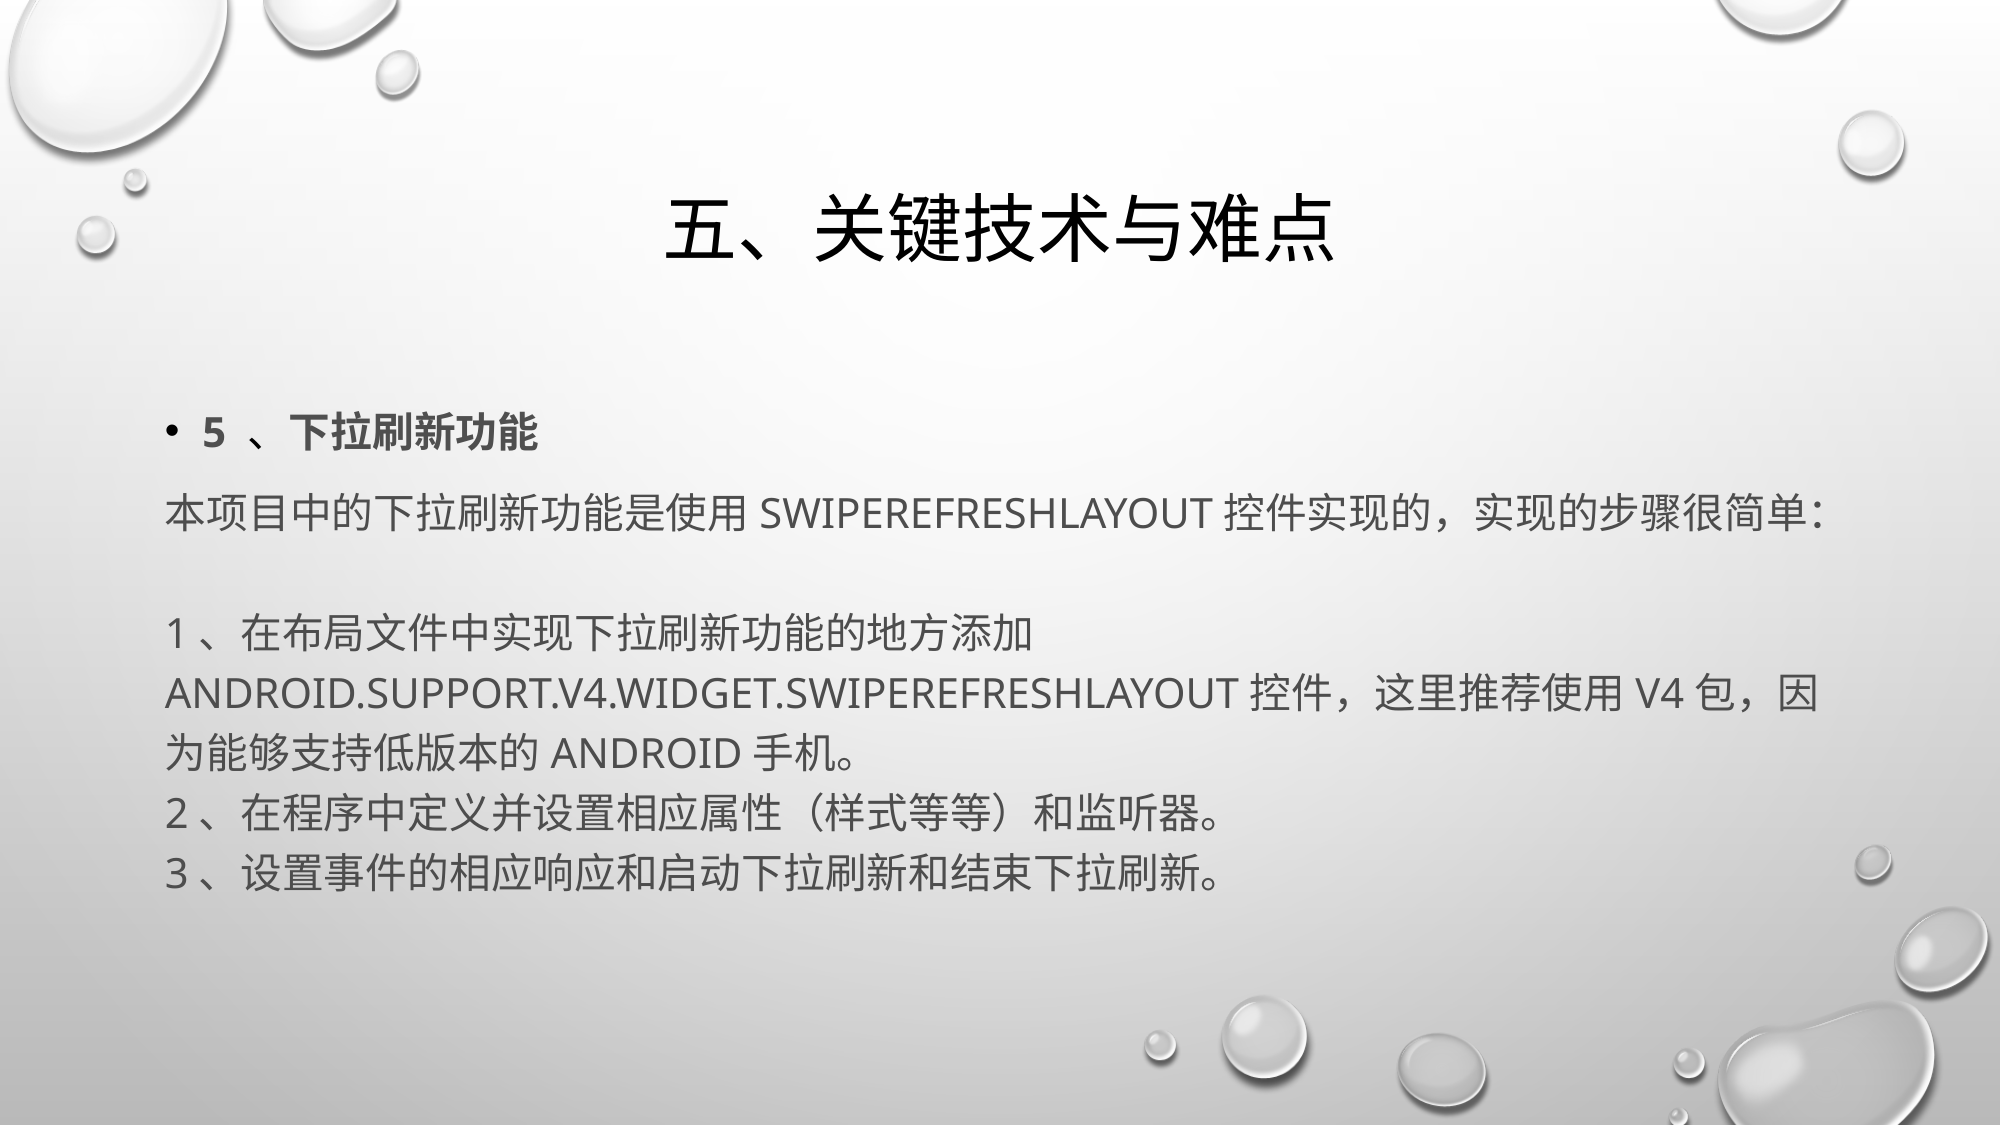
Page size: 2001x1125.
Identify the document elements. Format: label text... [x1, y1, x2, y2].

picture [0, 0, 2000, 1125]
list 5 、下拉刷新功能 本项目中的下拉刷新功能是使用SwipeRefreshLayout控件实现的，实现的步骤很简单： 1、在布局文件中实现下拉刷新功能的地方添加android.support.v4.widget.SwipeRefreshLayout控件，这里推荐使用v4包，因为能够支持低版本的Android手机。 2、在程序中定义并设置相应属性（样式等等）和监听器。 3、设置事件的相应响应和启动下拉刷新和结束下拉刷新。 [149, 388, 1850, 950]
title 五、关键技术与难点 [149, 101, 1851, 364]
